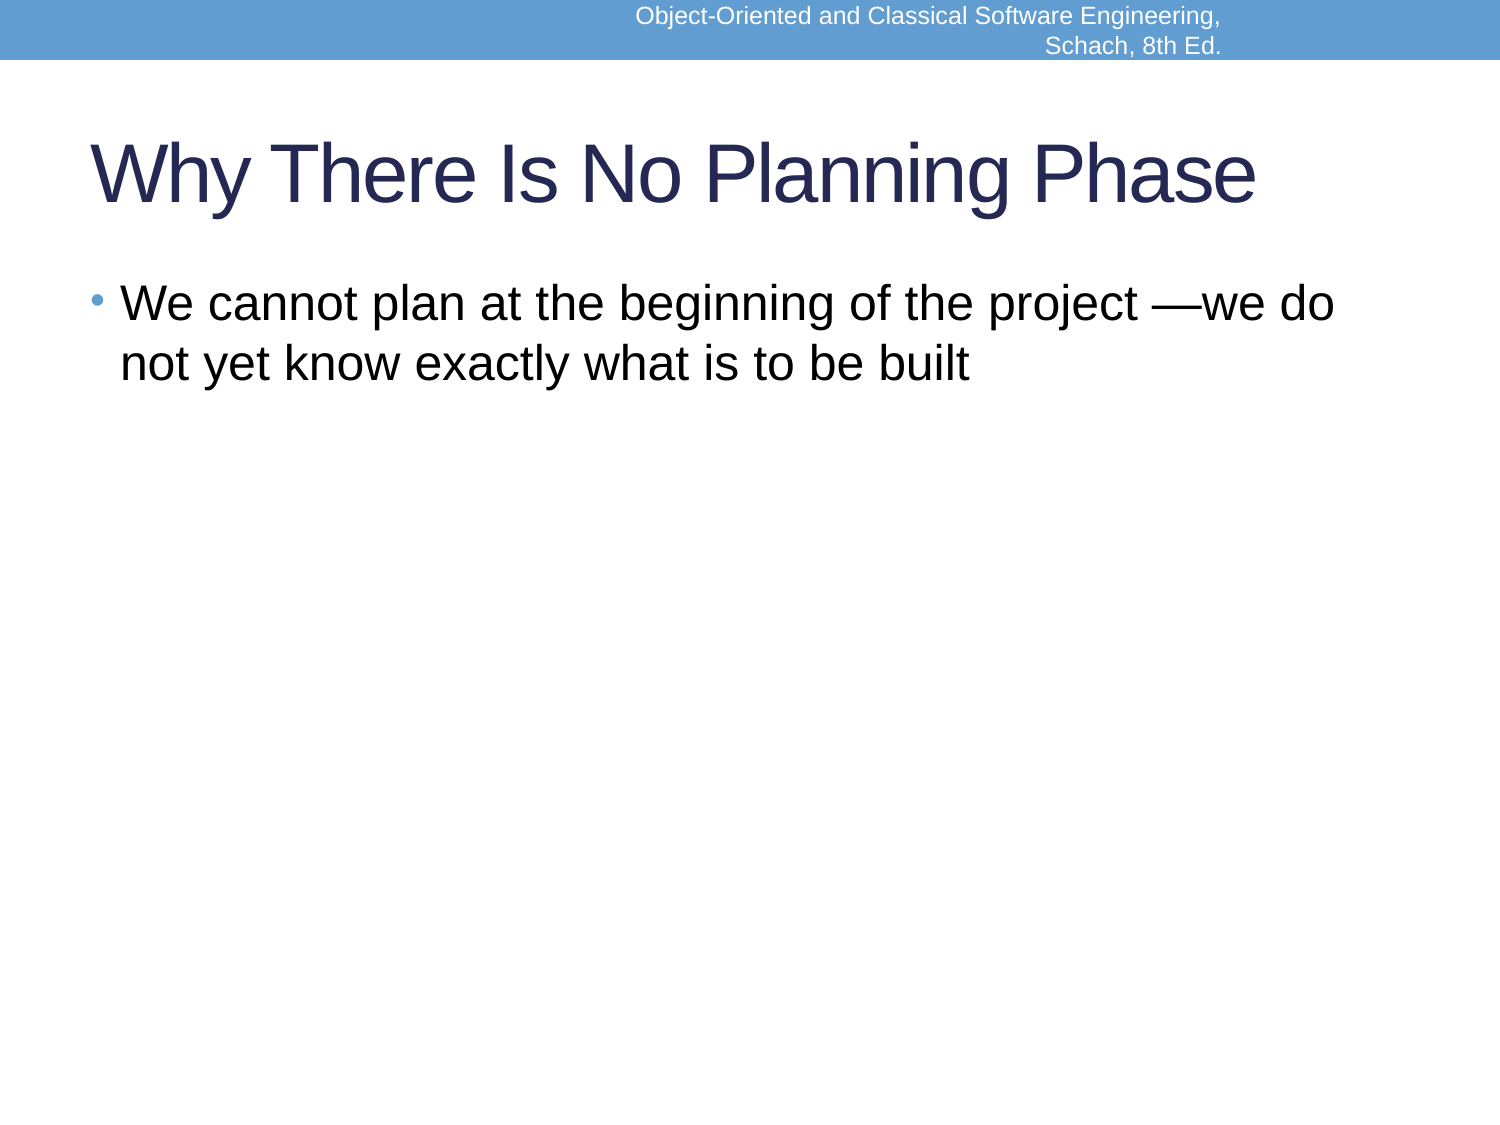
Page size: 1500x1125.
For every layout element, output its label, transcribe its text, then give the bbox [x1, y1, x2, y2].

list We cannot plan at the beginning of the project —we do not yet know exactly what is to be built [75, 262, 1425, 1063]
footer Object-Oriented and Classical Software Engineering, Schach, 8th Ed. [562, 3, 1238, 57]
title Why There Is No Planning Phase [75, 87, 1425, 250]
